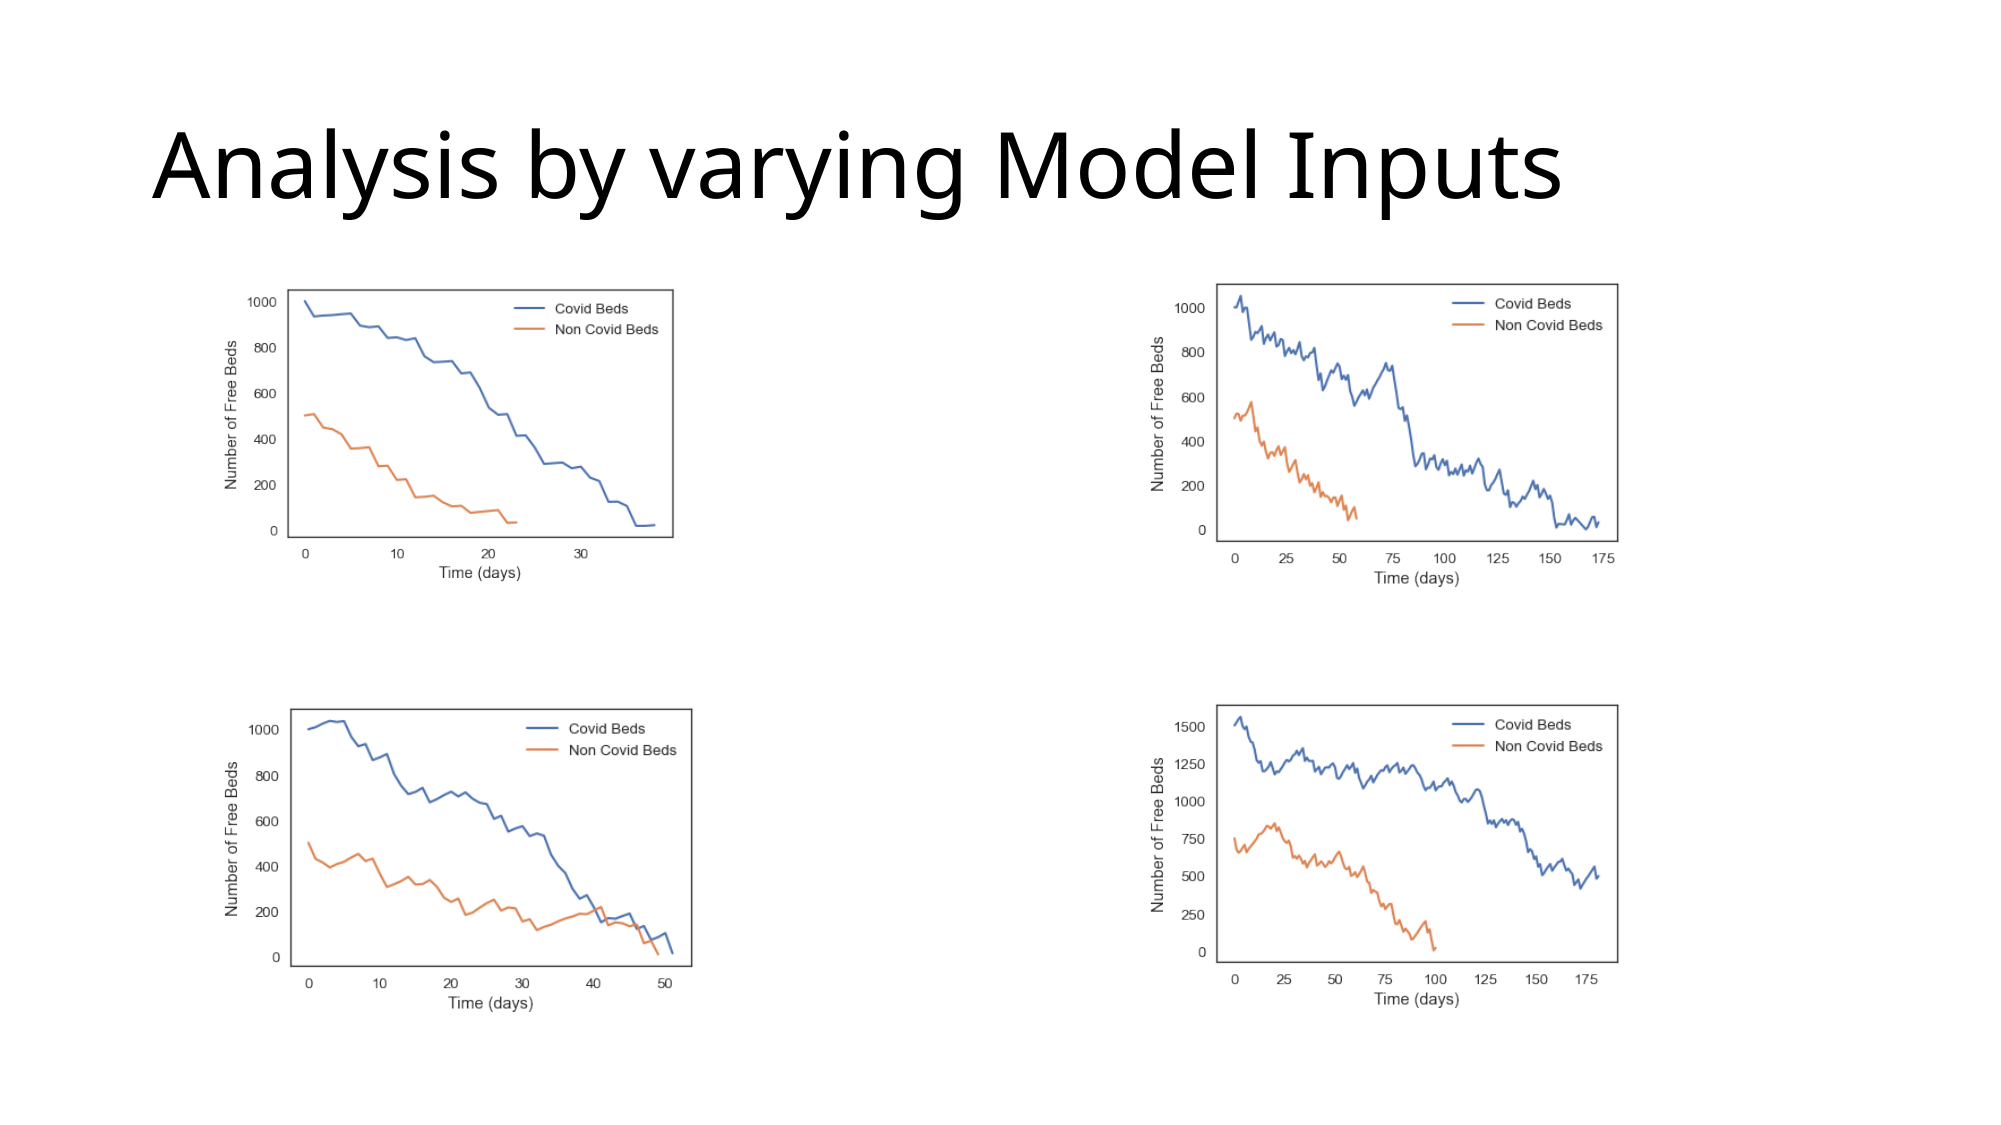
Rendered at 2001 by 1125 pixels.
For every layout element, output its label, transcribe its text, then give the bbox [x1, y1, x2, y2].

picture [218, 702, 698, 1019]
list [217, 283, 679, 588]
title Analysis by varying Model Inputs [137, 59, 1863, 278]
picture [1144, 698, 1624, 1015]
picture [1144, 277, 1624, 594]
